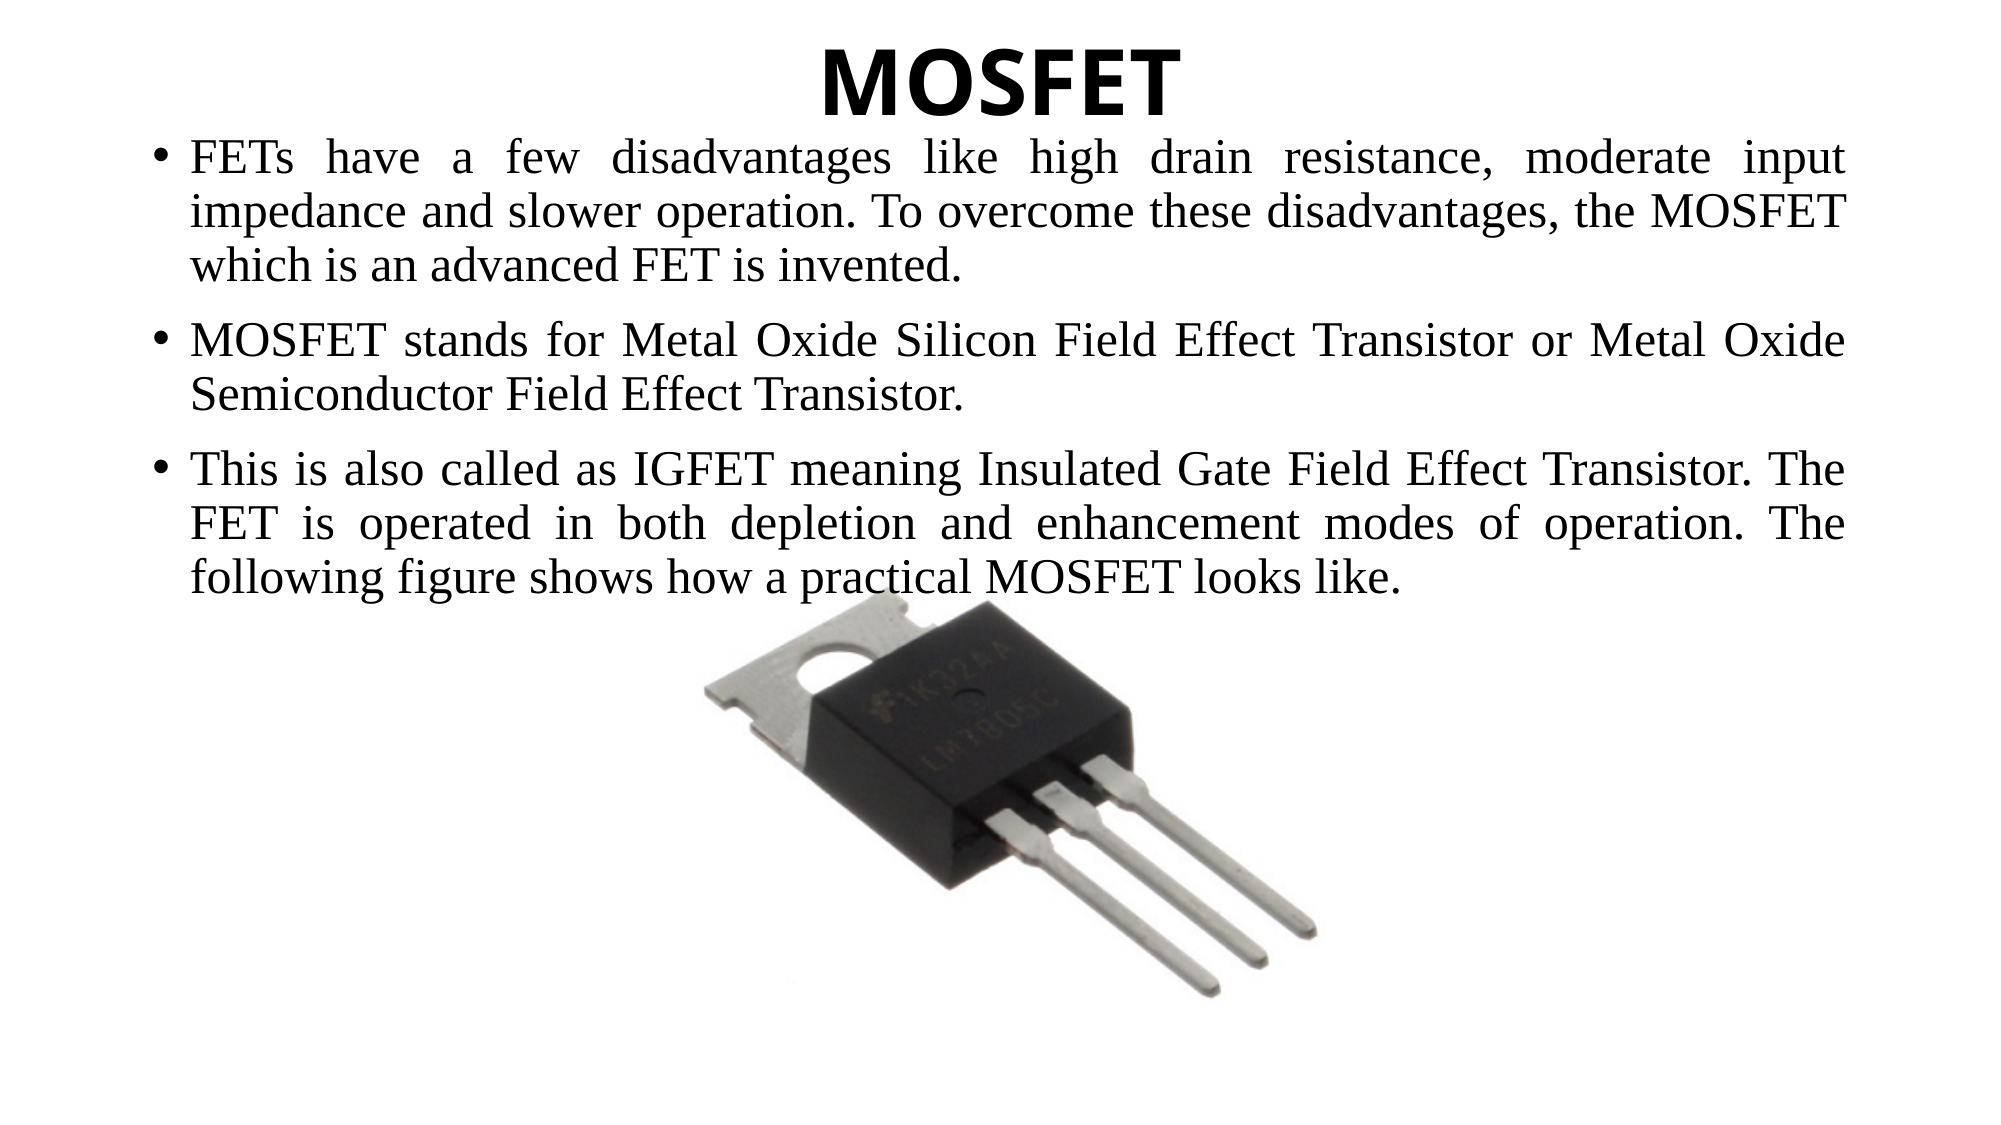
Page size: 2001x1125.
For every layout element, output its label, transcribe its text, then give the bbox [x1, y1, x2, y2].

title MOSFET [137, 21, 1863, 123]
picture [685, 572, 1343, 1011]
list FETs have a few disadvantages like high drain resistance, moderate input impedance and slower operation. To overcome these disadvantages, the MOSFET which is an advanced FET is invented. MOSFET stands for Metal Oxide Silicon Field Effect Transistor or Metal Oxide Semiconductor Field Effect Transistor. This is also called as IGFET meaning Insulated Gate Field Effect Transistor. The FET is operated in both depletion and enhancement modes of operation. The following figure shows how a practical MOSFET looks like. [137, 123, 1863, 1014]
